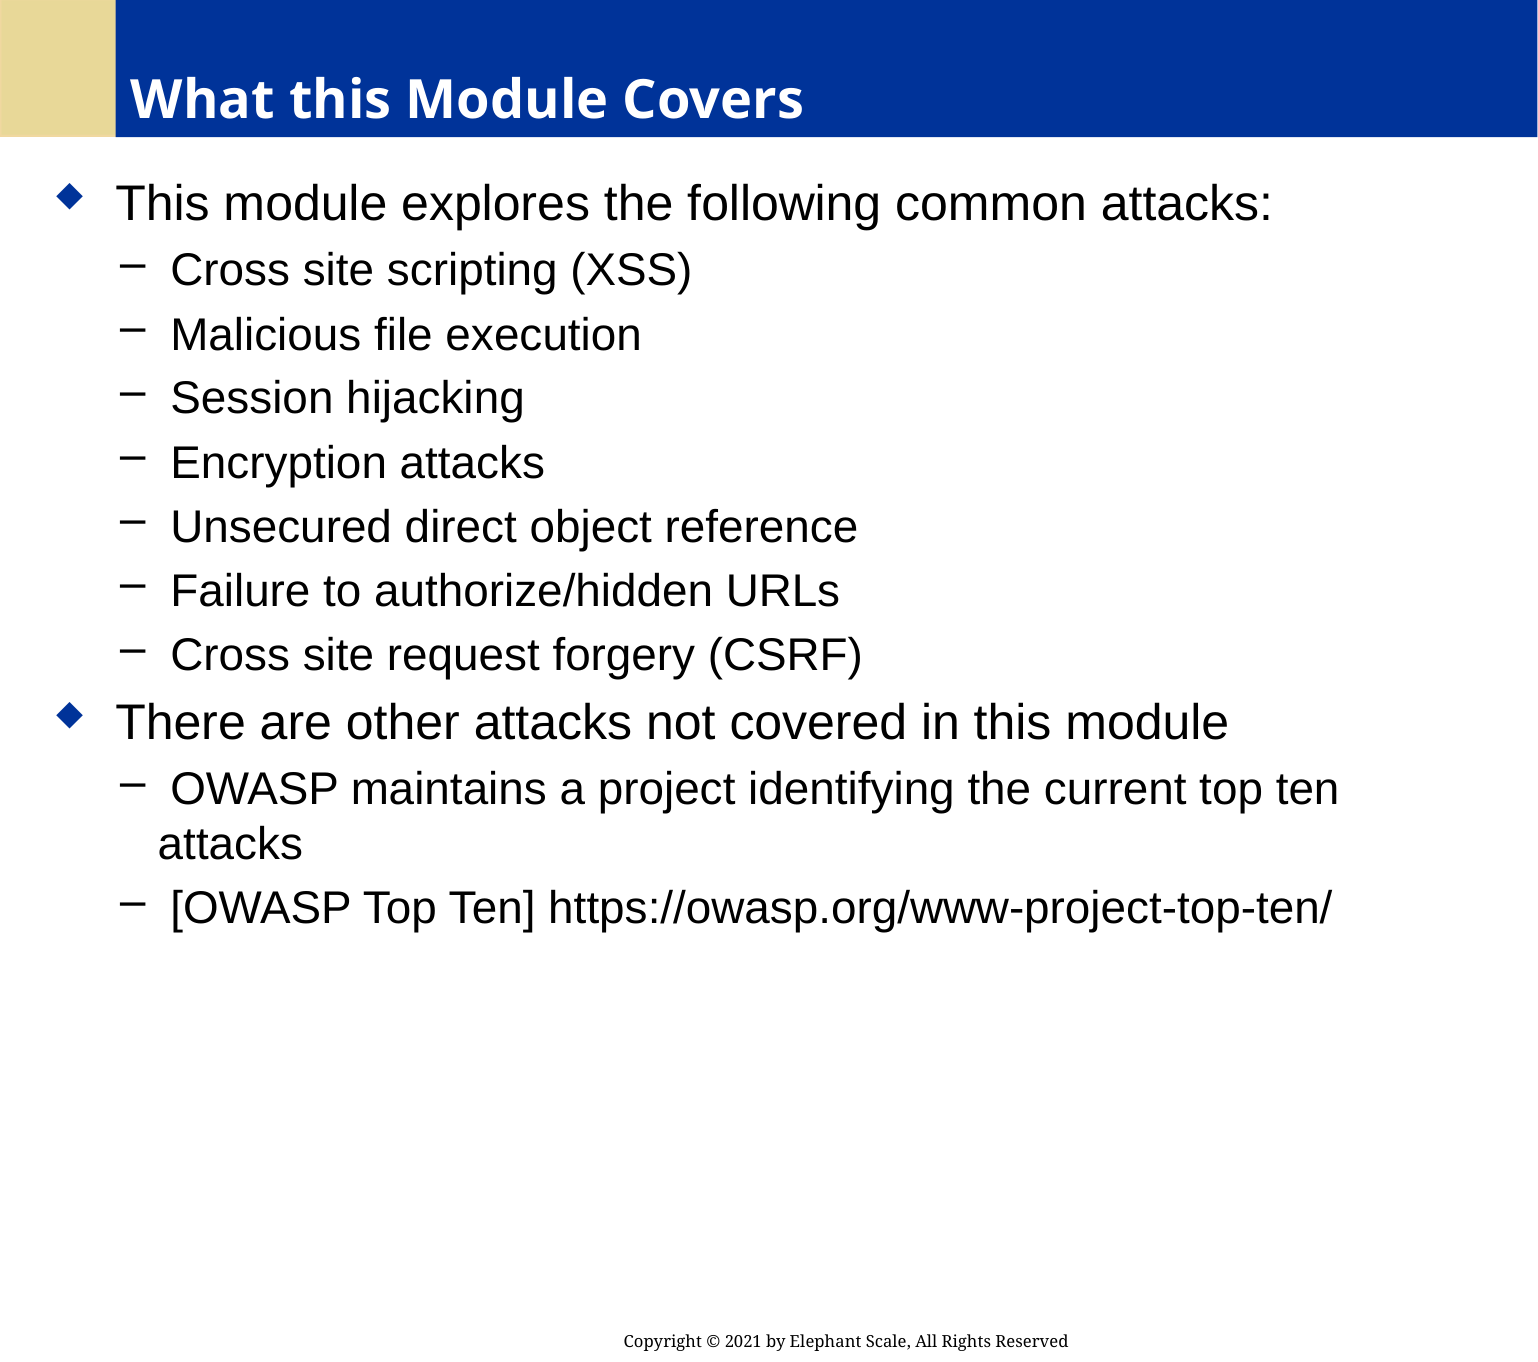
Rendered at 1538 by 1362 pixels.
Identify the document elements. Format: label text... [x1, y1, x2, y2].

text_box Copyright © 2021 by Elephant Scale, All Rights Reserved [608, 1322, 1085, 1358]
list This module explores the following common attacks: Cross site scripting (XSS) Malicious file execution Session hijacking Encryption attacks Unsecured direct object reference Failure to authorize/hidden URLs Cross site request forgery (CSRF) There are other attacks not covered in this module OWASP maintains a project identifying the current top ten attacks [OWASP Top Ten] https://owasp.org/www-project-top-ten/ [38, 162, 1500, 1284]
title What this Module Covers [115, 0, 1538, 138]
picture [0, 0, 115, 137]
